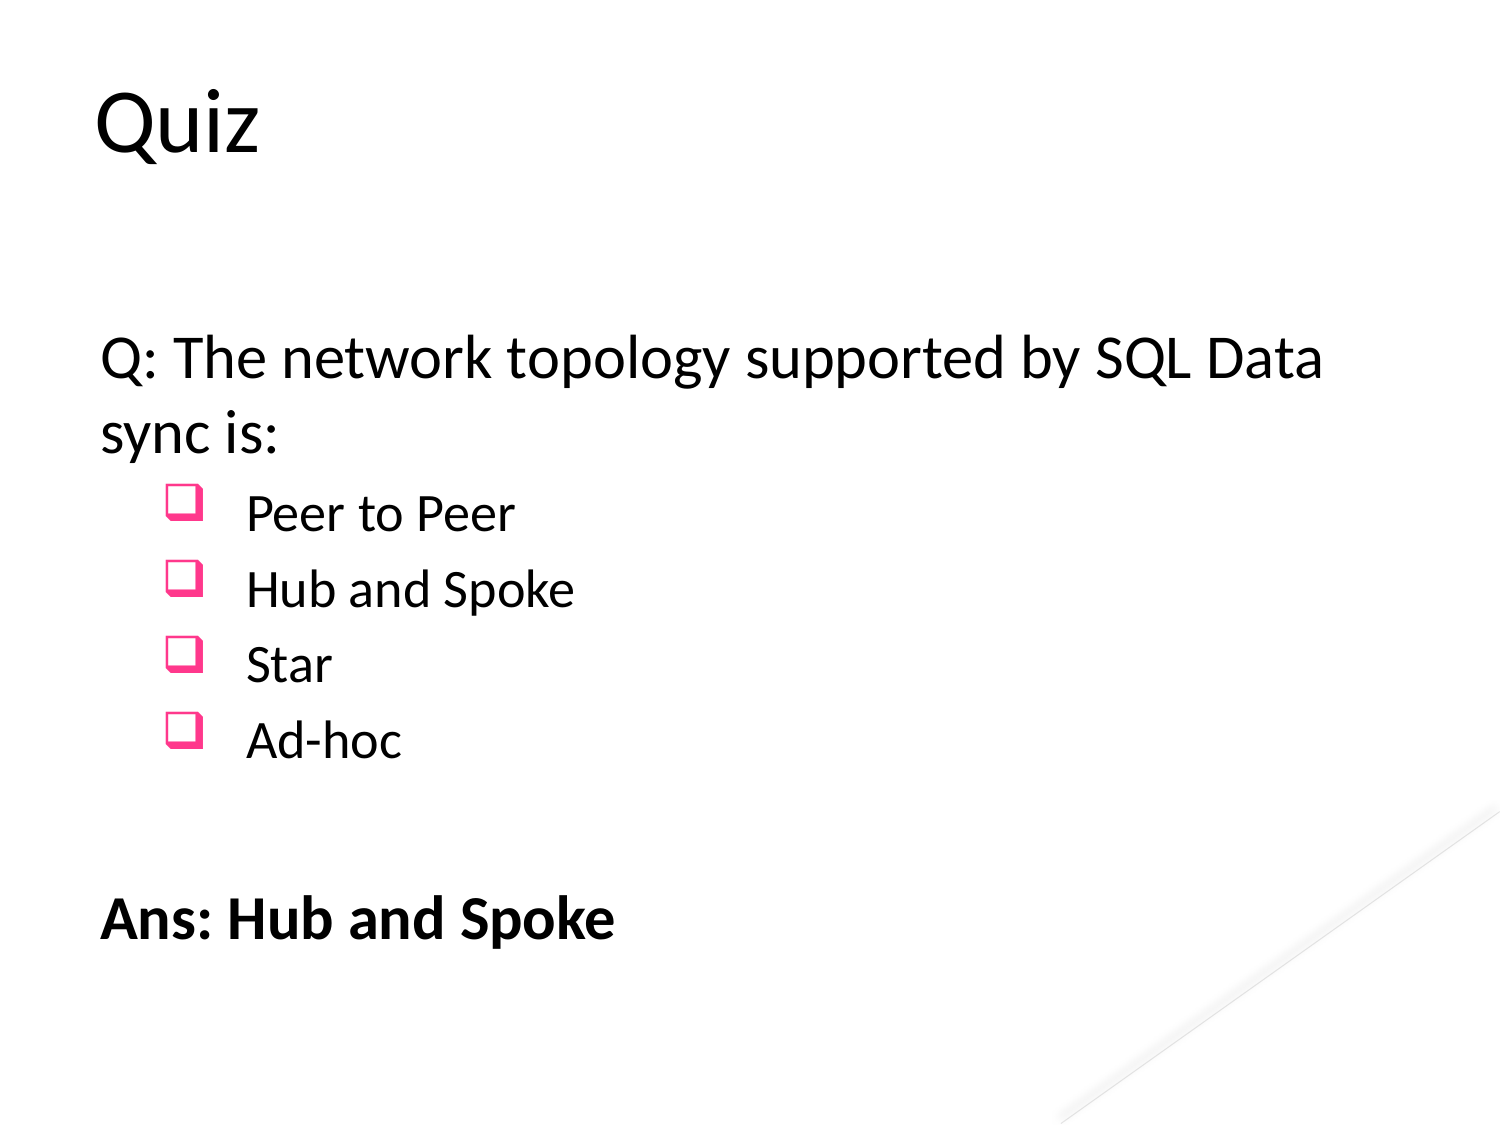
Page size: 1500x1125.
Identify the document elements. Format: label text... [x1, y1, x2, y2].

list Q: The network topology supported by SQL Data sync is: Peer to Peer Hub and Spoke Star Ad-hoc Ans: Hub and Spoke [75, 308, 1425, 1059]
title Quiz [0, 1, 1425, 231]
